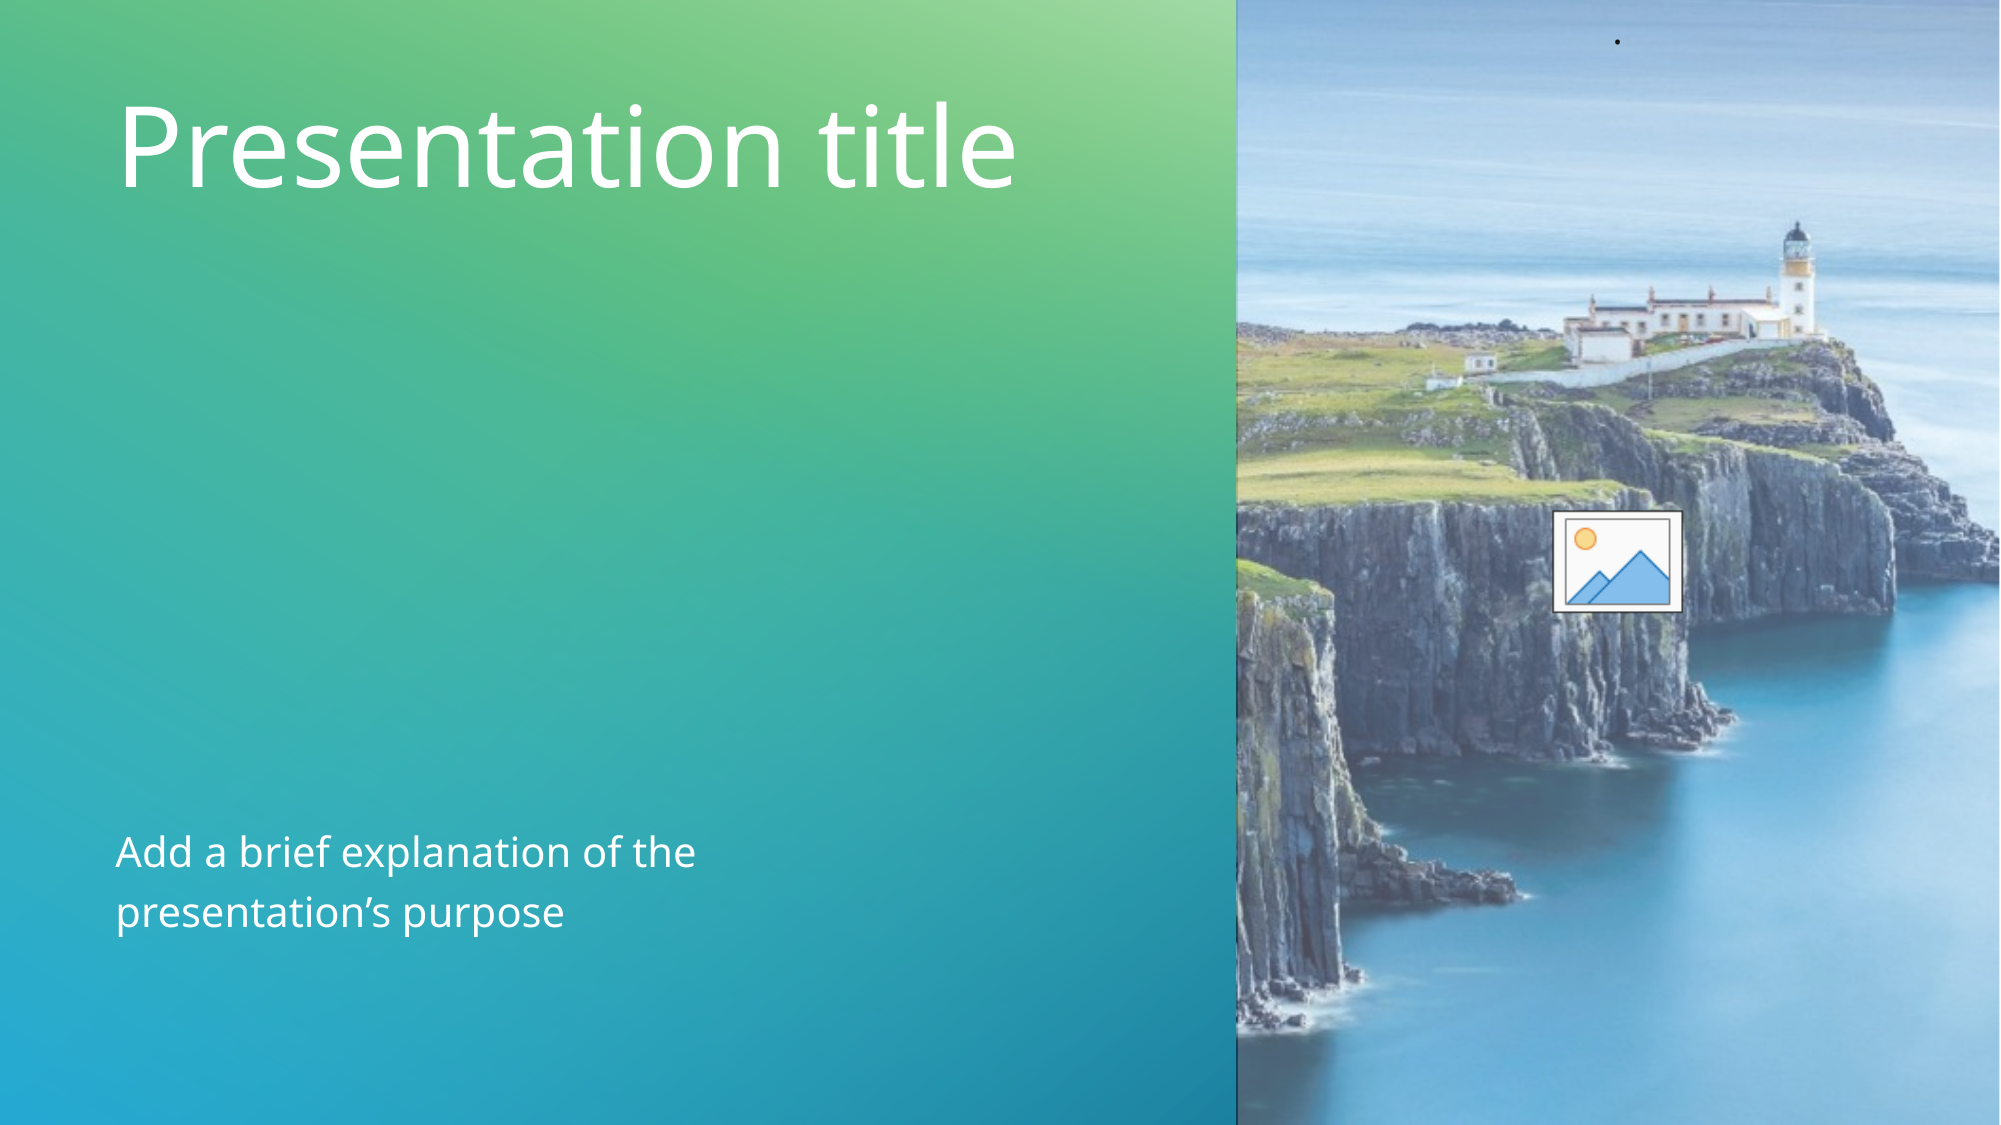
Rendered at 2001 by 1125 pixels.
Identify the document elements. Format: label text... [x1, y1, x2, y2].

title Presentation title [100, 82, 1061, 567]
picture [1235, 0, 2000, 1125]
subtitle Add a brief explanation of the presentation’s purpose [100, 745, 869, 1007]
